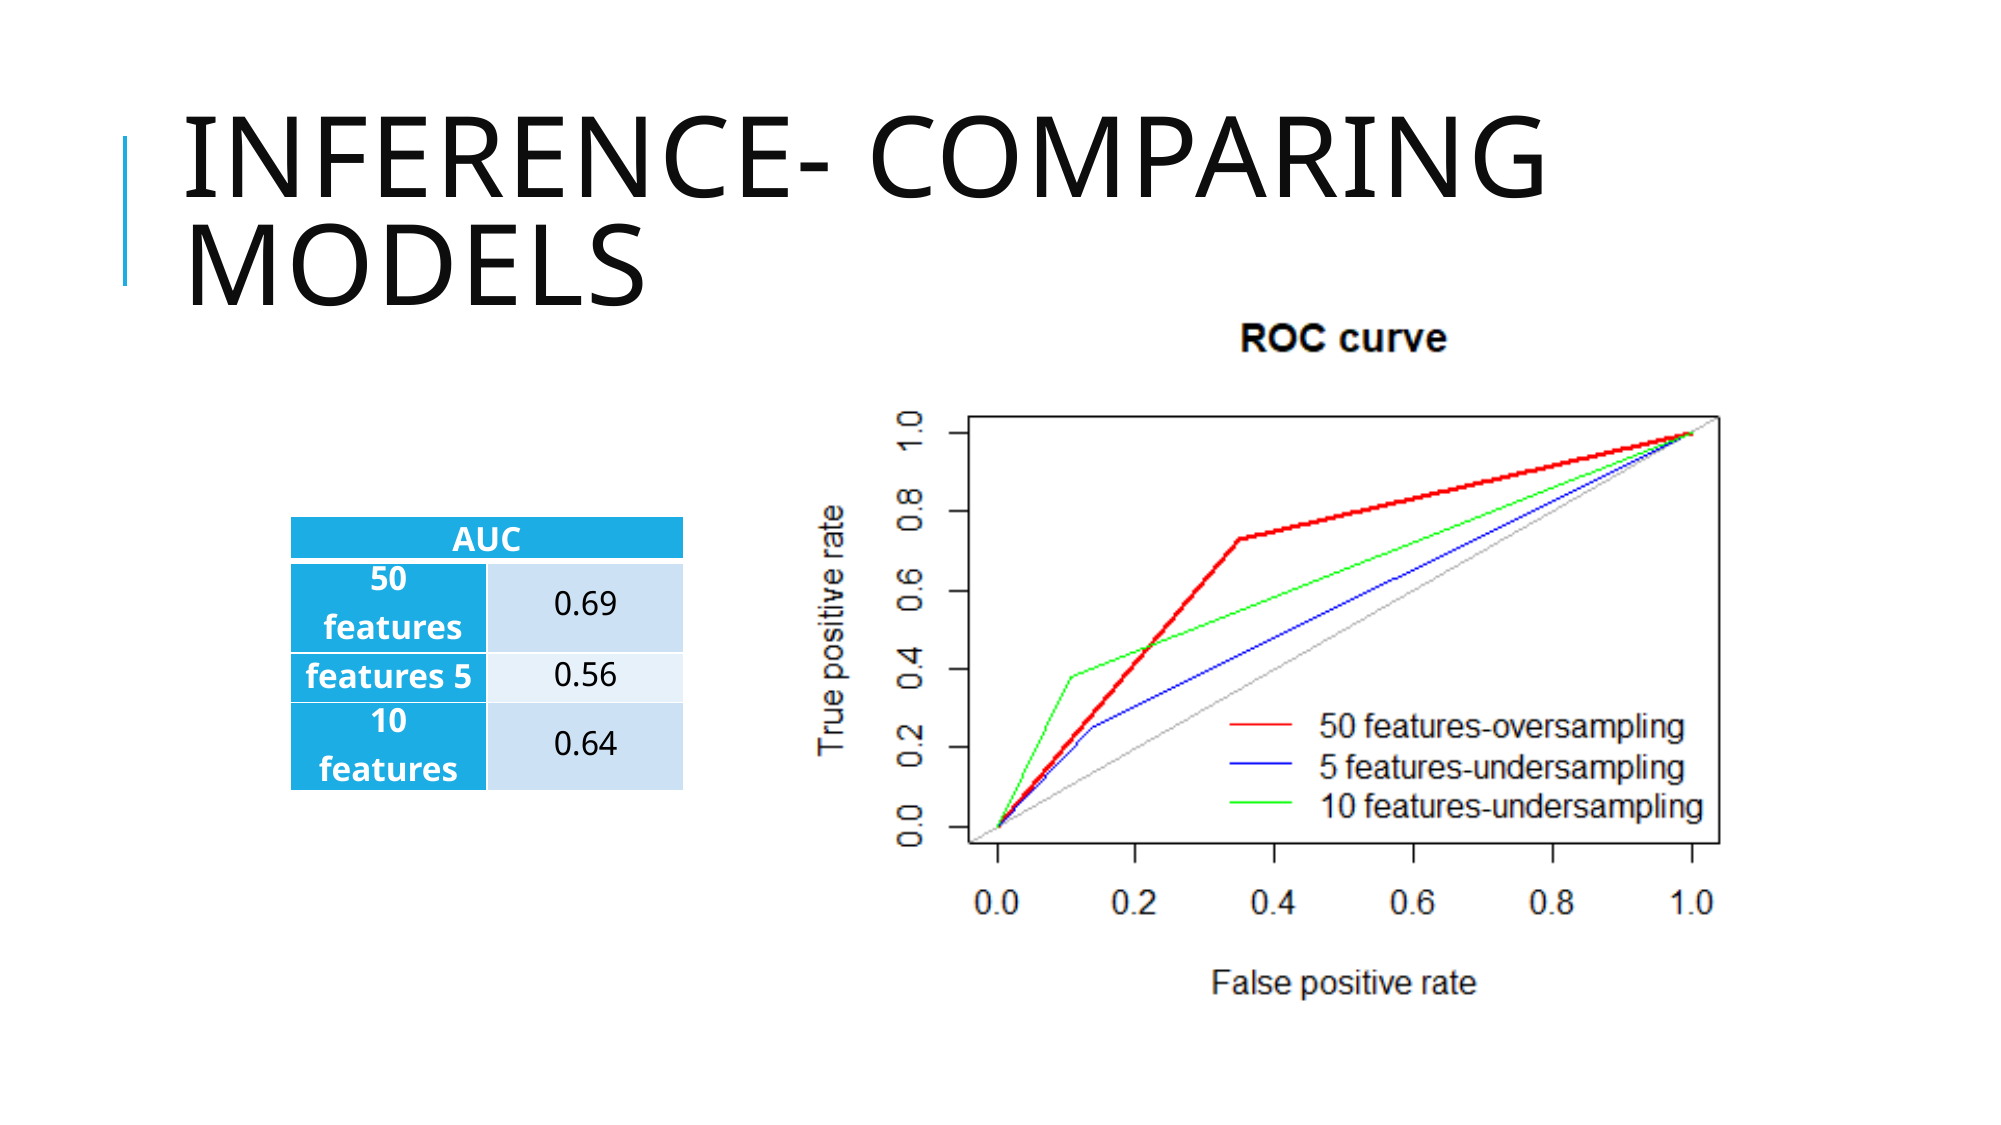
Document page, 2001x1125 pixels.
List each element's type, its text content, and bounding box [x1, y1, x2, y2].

table_cell 0.64 [488, 703, 683, 790]
table_cell 5 features [291, 654, 486, 702]
table_cell 0.69 [488, 564, 683, 652]
table_cell 10 features [291, 703, 486, 790]
title Inference- Comparing models [168, 96, 1771, 342]
table_cell 50 features [291, 564, 486, 652]
picture [805, 255, 1804, 1044]
table_header AUC [291, 517, 683, 558]
table_cell 0.56 [488, 654, 683, 702]
